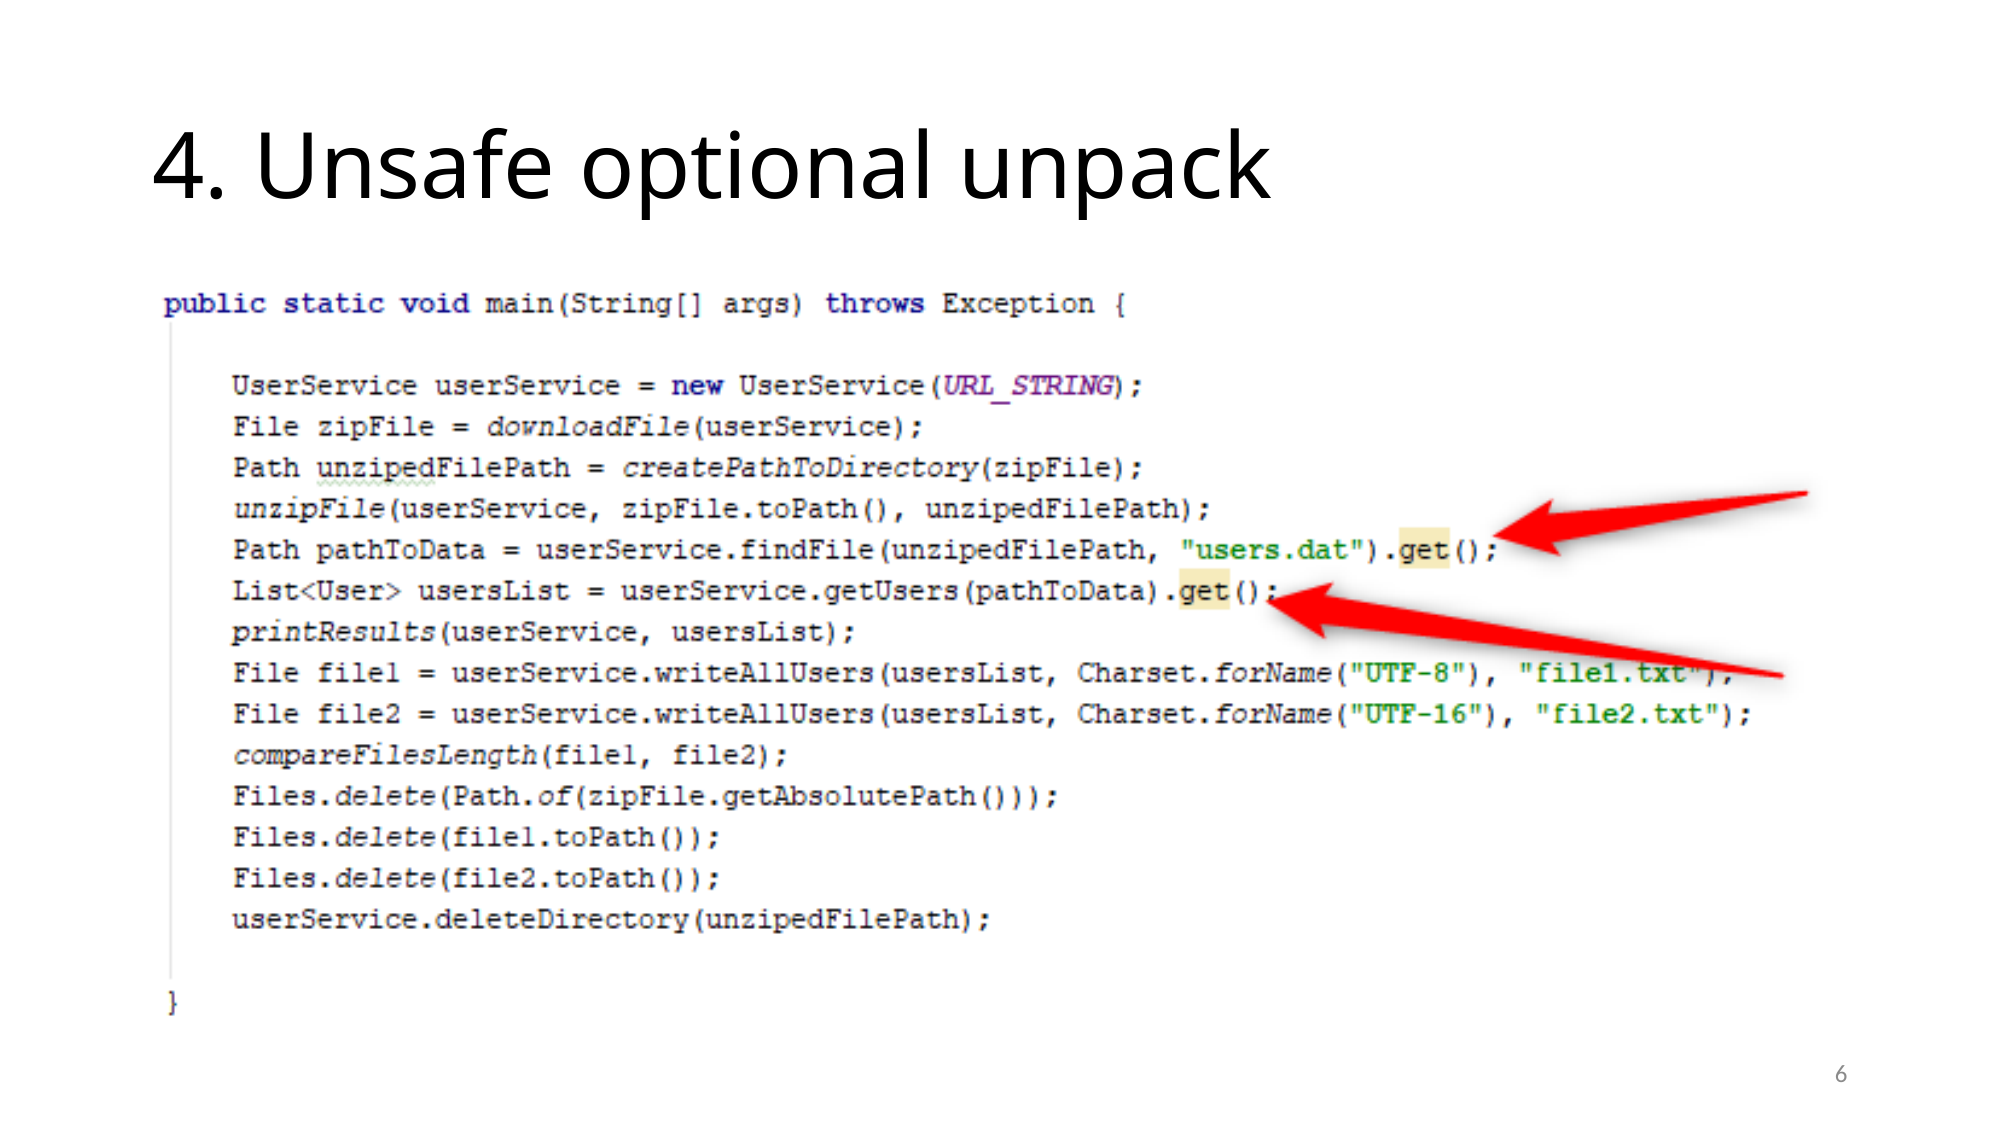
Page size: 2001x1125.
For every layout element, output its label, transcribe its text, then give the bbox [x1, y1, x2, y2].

picture [146, 277, 1854, 1029]
title 4. Unsafe optional unpack [137, 59, 1863, 278]
slide_number 6 [1412, 1042, 1863, 1103]
